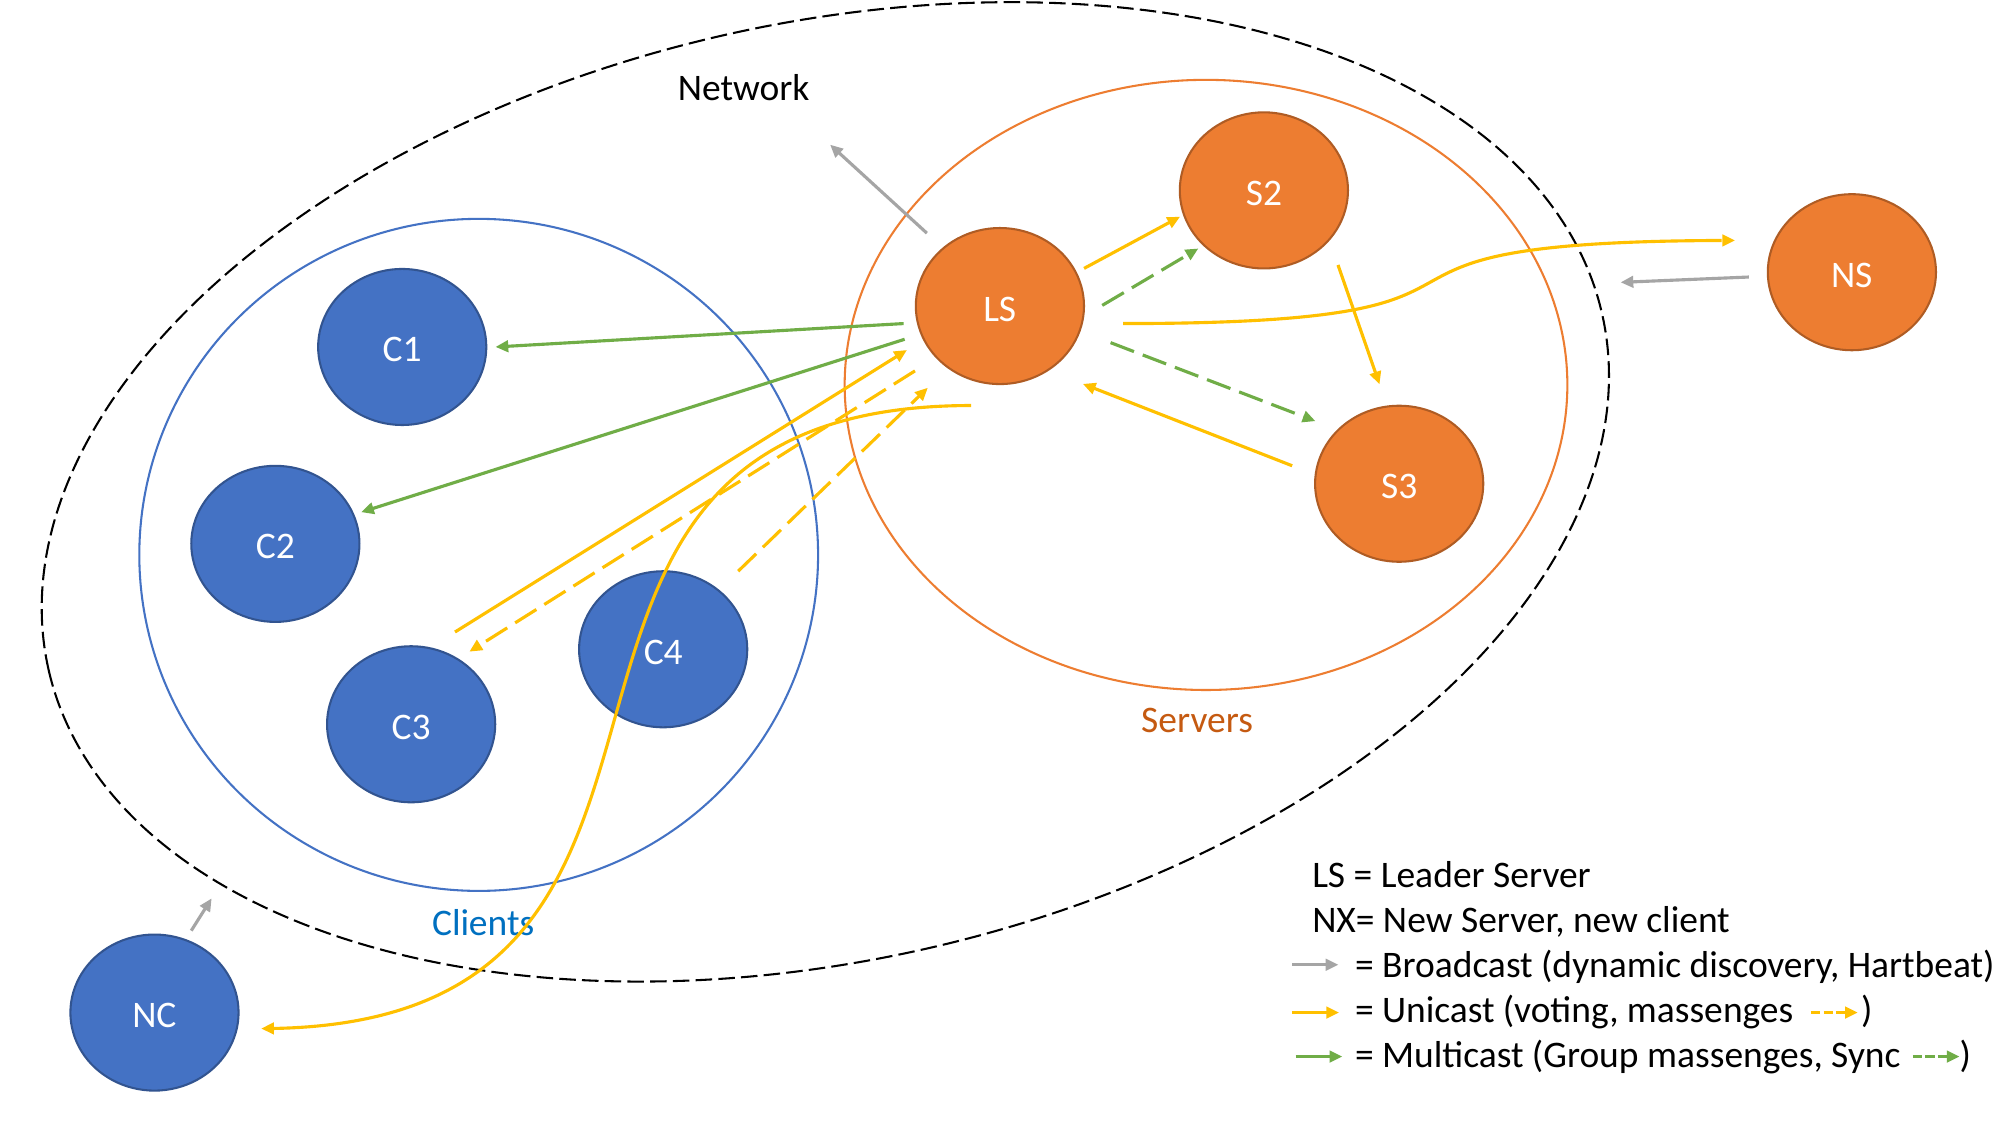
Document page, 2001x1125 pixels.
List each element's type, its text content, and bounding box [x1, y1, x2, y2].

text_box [1110, 342, 1316, 421]
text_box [1338, 324, 1380, 385]
text_box LS [914, 226, 1086, 386]
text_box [907, 370, 916, 405]
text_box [1123, 240, 1735, 324]
text_box S2 [1178, 111, 1350, 240]
text_box LS = Leader Server NX= New Server, new client = Broadcast (dynamic discovery, Hartbeat) = Unicast (voting, massenges ) = Multicast (Group massenges, Sync ) [1297, 842, 2000, 1125]
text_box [830, 144, 927, 234]
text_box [454, 350, 907, 405]
text_box S3 [1314, 404, 1485, 563]
text_box [851, 78, 1569, 687]
text_box C2 [190, 465, 261, 622]
text_box NS [1766, 193, 1938, 352]
text_box [40, 1, 1575, 907]
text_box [1083, 384, 1293, 466]
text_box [361, 339, 905, 405]
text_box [495, 323, 904, 339]
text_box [191, 898, 212, 931]
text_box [1083, 216, 1180, 269]
text_box NC [69, 933, 240, 1092]
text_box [1102, 248, 1123, 306]
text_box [261, 405, 972, 1029]
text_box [1735, 276, 1749, 283]
text_box C1 [317, 267, 487, 405]
text_box Servers [1126, 687, 1287, 747]
text_box [972, 324, 1611, 939]
text_box [138, 217, 726, 814]
text_box Network [663, 55, 868, 116]
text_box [916, 387, 928, 405]
